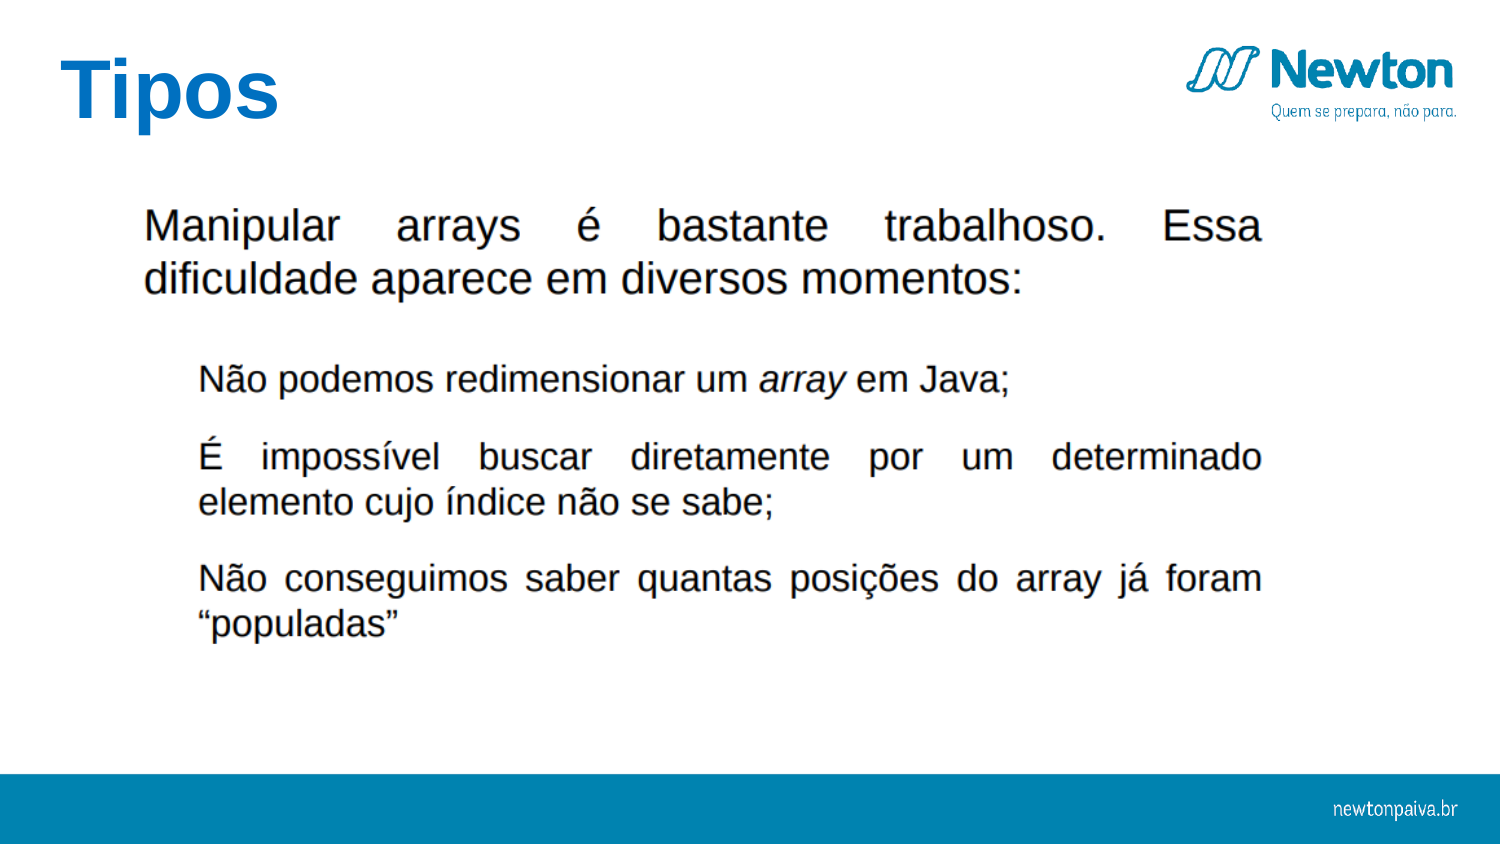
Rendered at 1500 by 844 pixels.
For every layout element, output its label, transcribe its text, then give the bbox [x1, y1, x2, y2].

picture [0, 0, 1500, 774]
picture [1354, 808, 1364, 814]
text_box Tipos [45, 27, 1186, 243]
